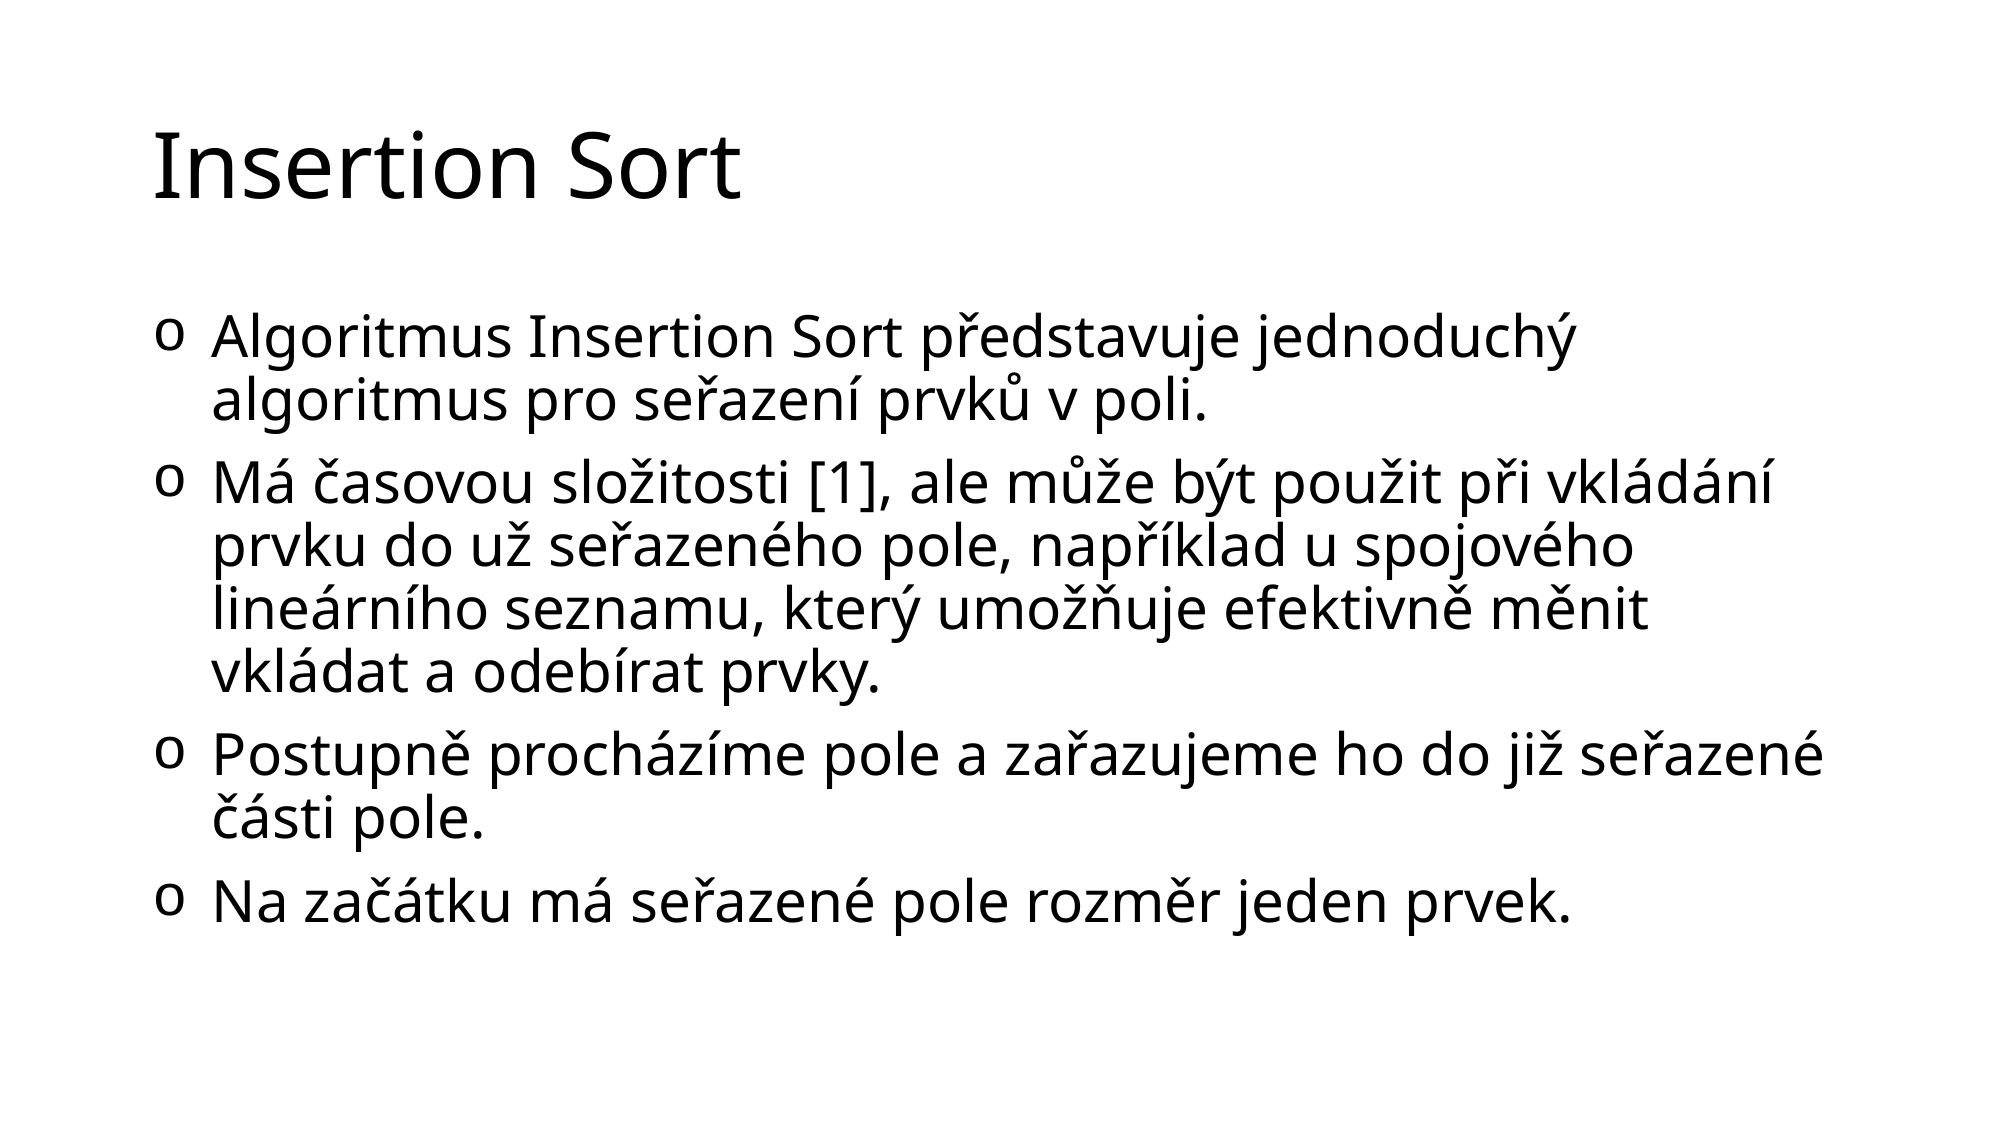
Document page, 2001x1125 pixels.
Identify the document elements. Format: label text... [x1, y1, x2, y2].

title Insertion Sort [137, 59, 1863, 278]
